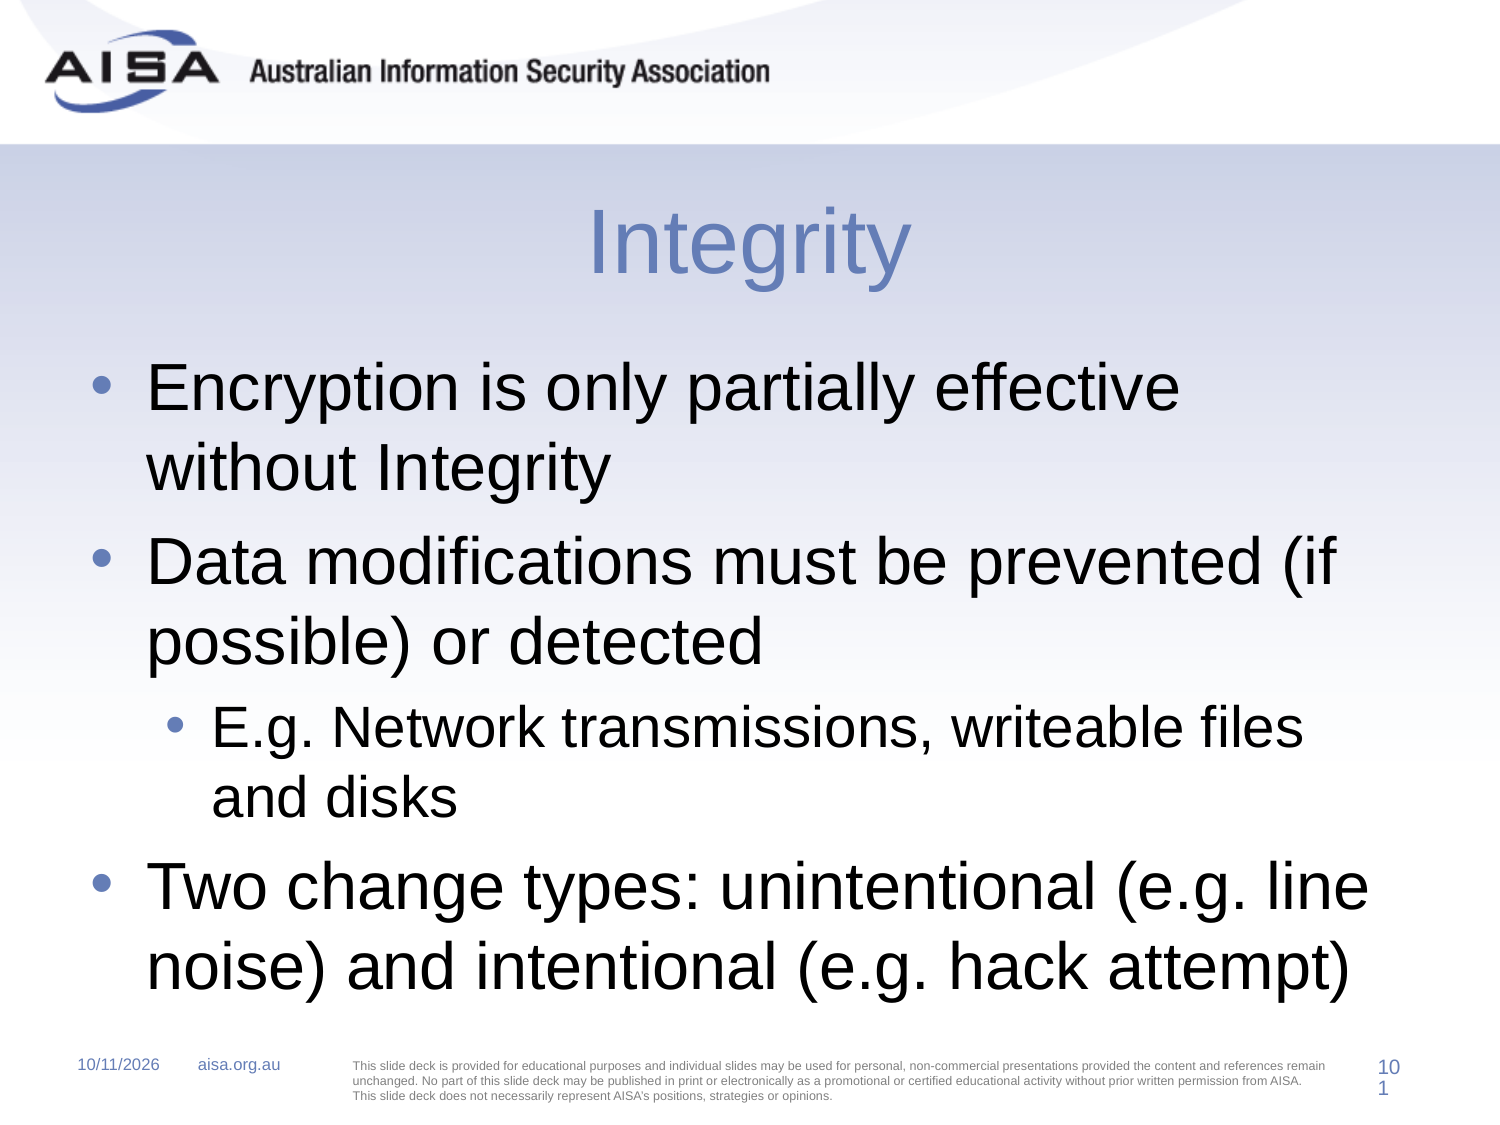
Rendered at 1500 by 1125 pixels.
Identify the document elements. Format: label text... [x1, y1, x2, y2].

title Integrity [75, 149, 1425, 325]
list Encryption is only partially effective without Integrity Data modifications must be prevented (if possible) or detected E.g. Network transmissions, writeable files and disks Two change types: unintentional (e.g. line noise) and intentional (e.g. hack attempt) [75, 336, 1425, 1016]
picture [0, 0, 1500, 1125]
